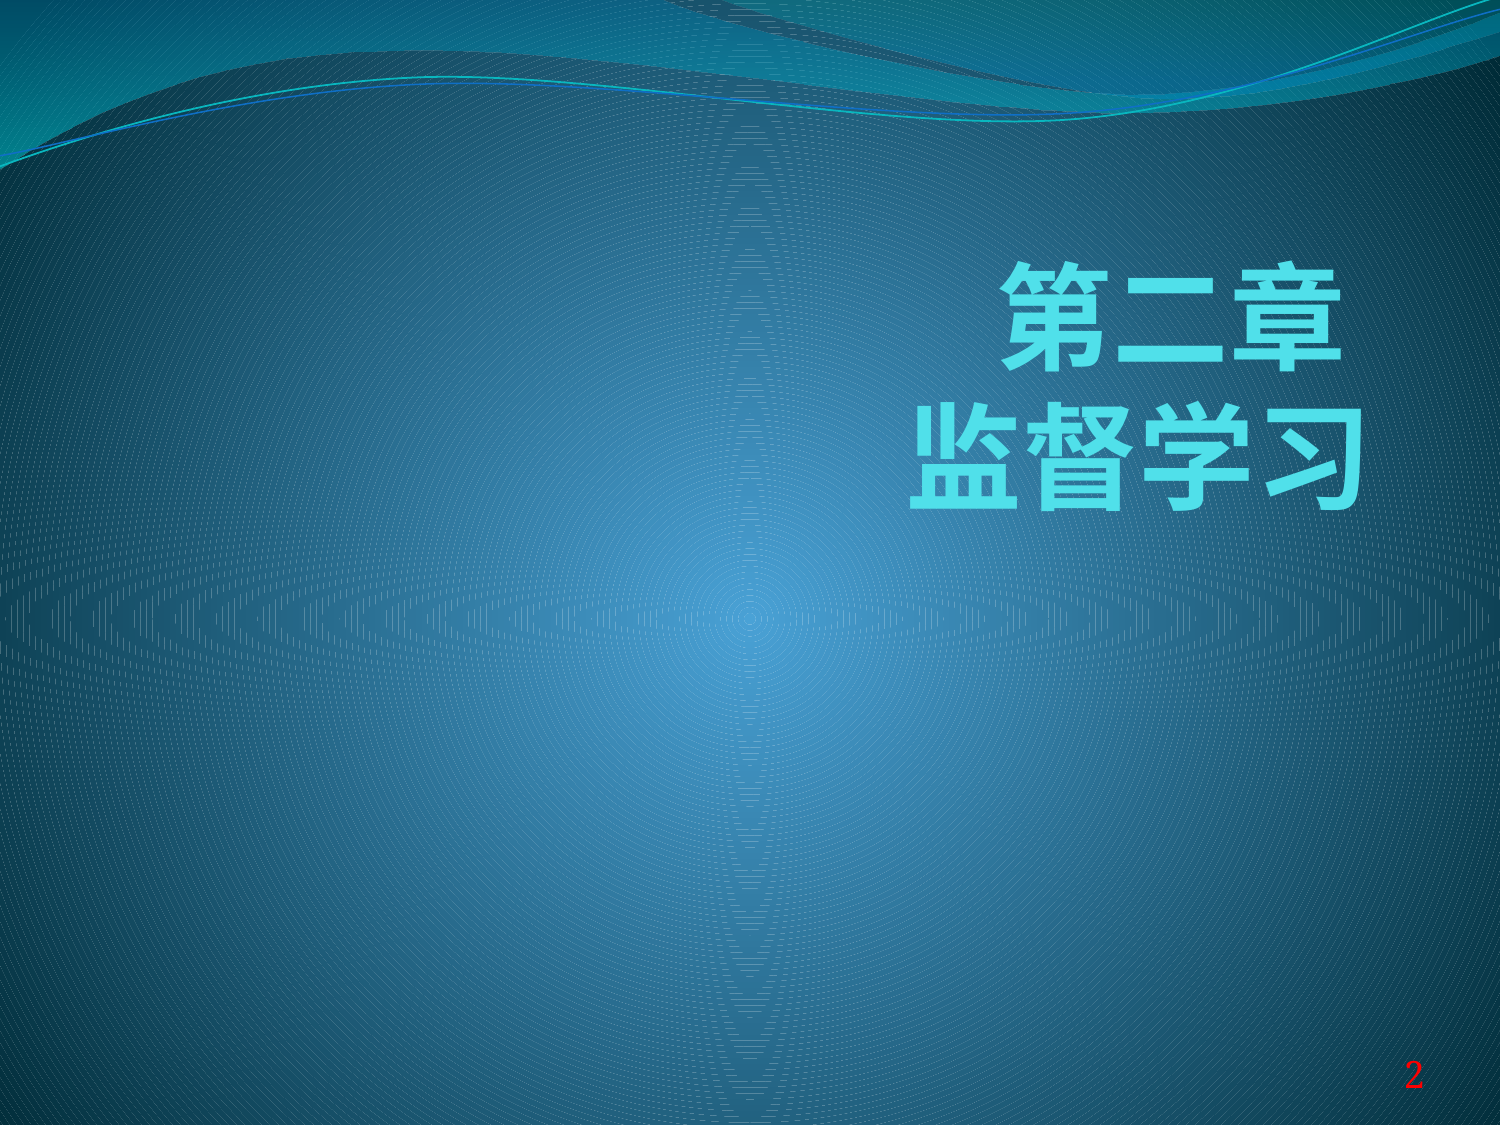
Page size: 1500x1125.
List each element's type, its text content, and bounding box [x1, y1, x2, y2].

title 第二章 监督学习 [87, 224, 1376, 525]
slide_number 2 [1299, 1042, 1425, 1103]
